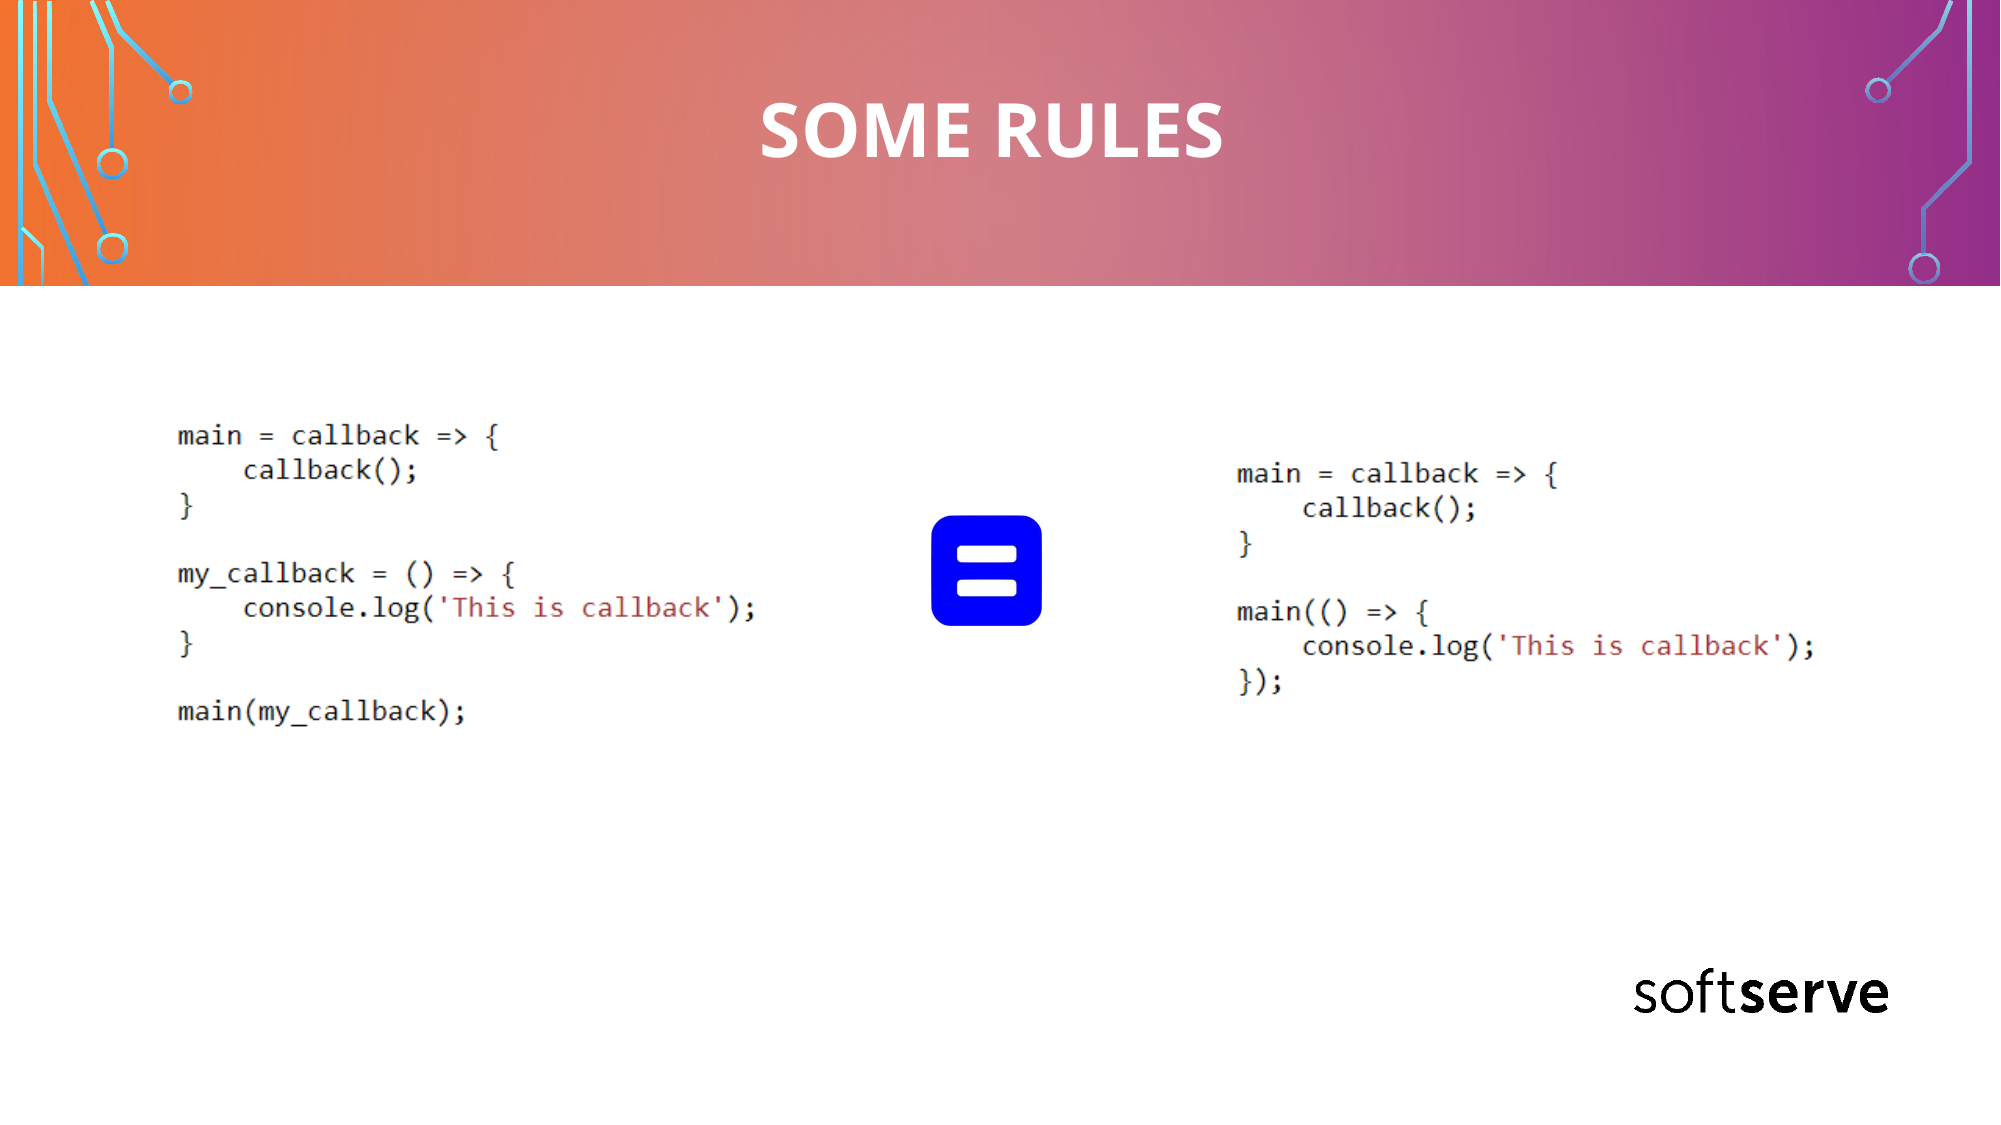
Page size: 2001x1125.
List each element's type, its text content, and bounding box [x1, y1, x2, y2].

picture [930, 514, 1043, 627]
picture [1634, 968, 1888, 1013]
title Some rules [112, 76, 1888, 190]
picture [1226, 431, 1844, 710]
picture [170, 393, 773, 748]
